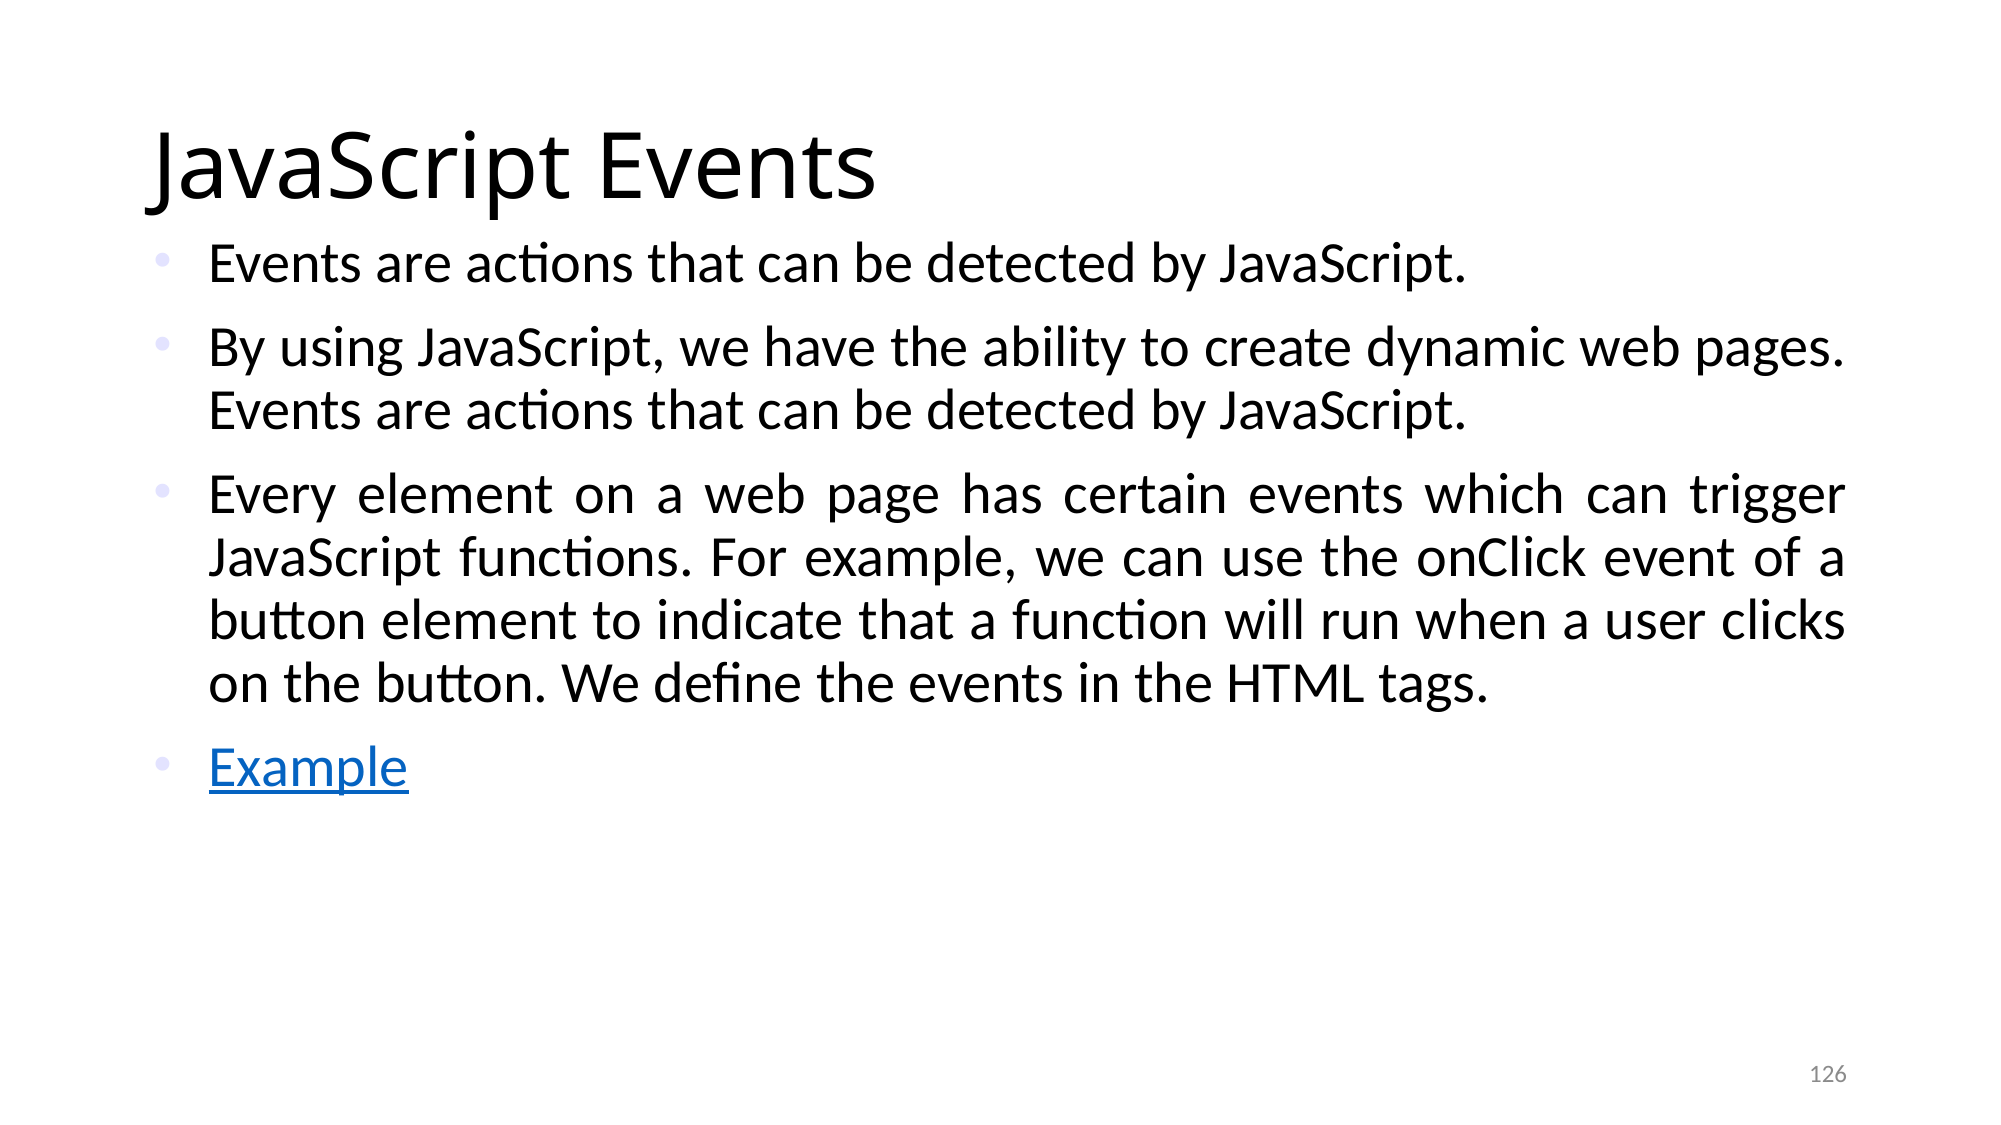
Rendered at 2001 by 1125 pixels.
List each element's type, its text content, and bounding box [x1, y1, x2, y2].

slide_number 126 [1412, 1042, 1863, 1103]
title JavaScript Events [137, 59, 1863, 224]
list Events are actions that can be detected by JavaScript. By using JavaScript, we have the ability to create dynamic web pages. Events are actions that can be detected by JavaScript. Every element on a web page has certain events which can trigger JavaScript functions. For example, we can use the onClick event of a button element to indicate that a function will run when a user clicks on the button. We define the events in the HTML tags. Example [137, 224, 1863, 1064]
